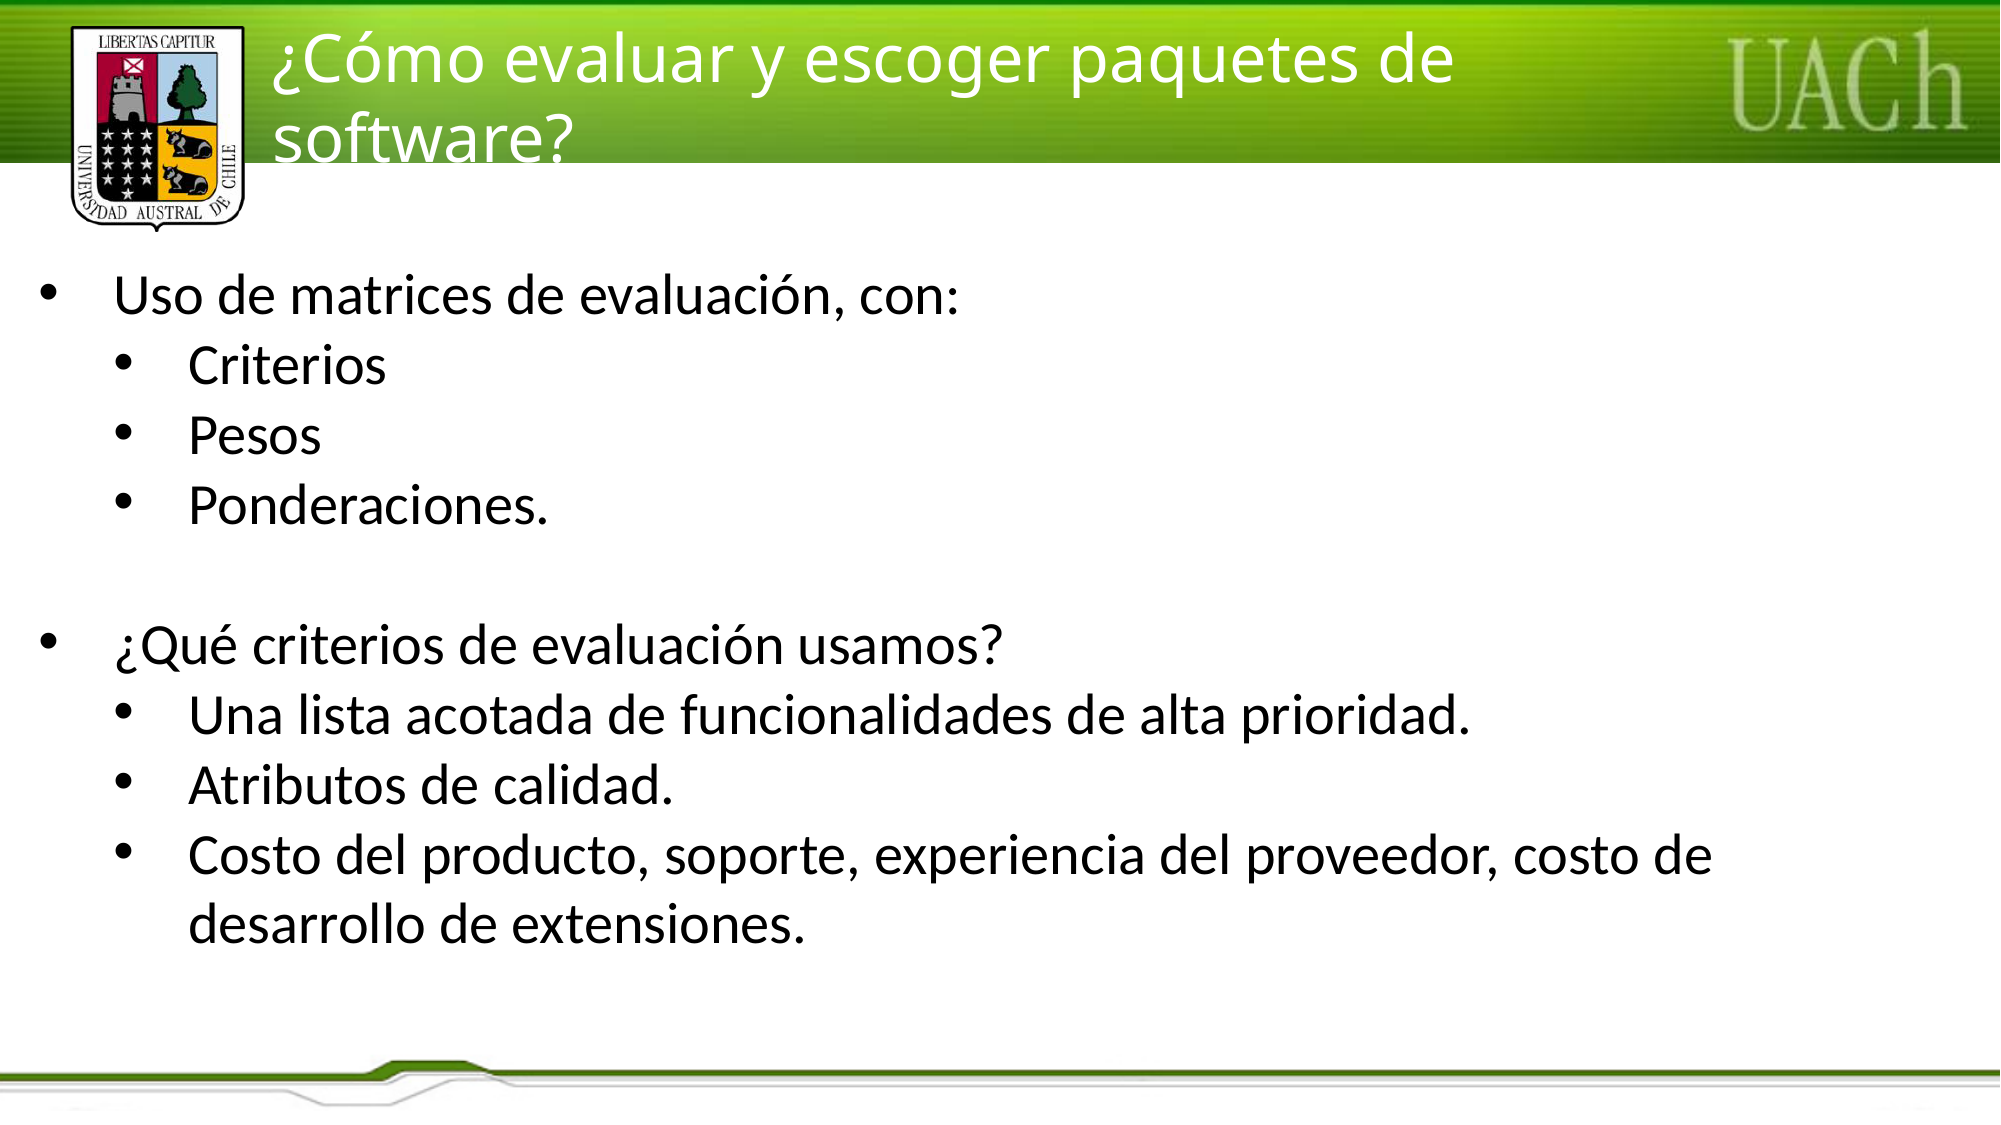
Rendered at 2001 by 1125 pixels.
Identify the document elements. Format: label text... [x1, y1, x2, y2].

picture [0, 976, 2000, 1111]
title ¿Cómo evaluar y escoger paquetes de software? [272, 16, 1728, 97]
picture [0, 0, 2000, 232]
text_box Uso de matrices de evaluación, con: Criterios Pesos Ponderaciones. ¿Qué criterios de evaluación usamos? Una lista acotada de funcionalidades de alta prioridad. Atributos de calidad. Costo del producto, soporte, experiencia del proveedor, costo de desarrollo de extensiones. [23, 248, 1868, 1033]
